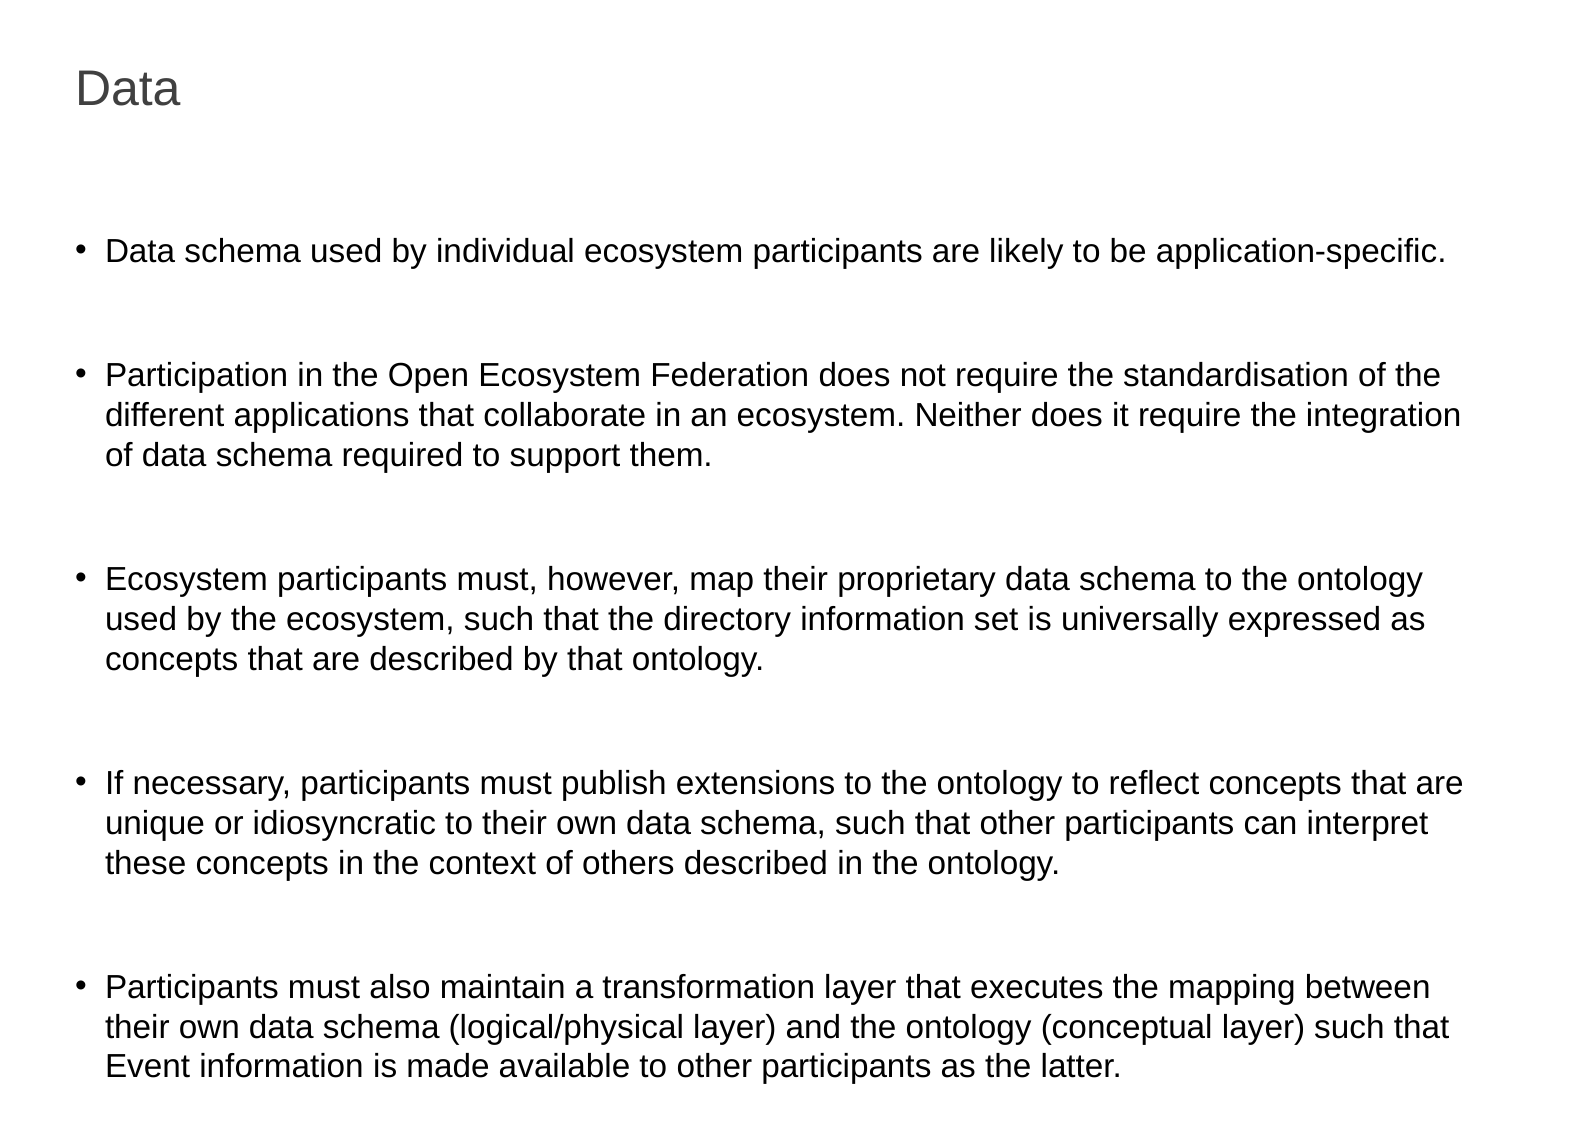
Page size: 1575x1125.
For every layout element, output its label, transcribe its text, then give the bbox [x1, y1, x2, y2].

title Data [75, 63, 1500, 188]
list Data schema used by individual ecosystem participants are likely to be application-specific. Participation in the Open Ecosystem Federation does not require the standardisation of the different applications that collaborate in an ecosystem. Neither does it require the integration of data schema required to support them. Ecosystem participants must, however, map their proprietary data schema to the ontology used by the ecosystem, such that the directory information set is universally expressed as concepts that are described by that ontology. If necessary, participants must publish extensions to the ontology to reflect concepts that are unique or idiosyncratic to their own data schema, such that other participants can interpret these concepts in the context of others described in the ontology. Participants must also maintain a transformation layer that executes the mapping between their own data schema (logical/physical layer) and the ontology (conceptual layer) such that Event information is made available to other participants as the latter. [75, 229, 1500, 1038]
